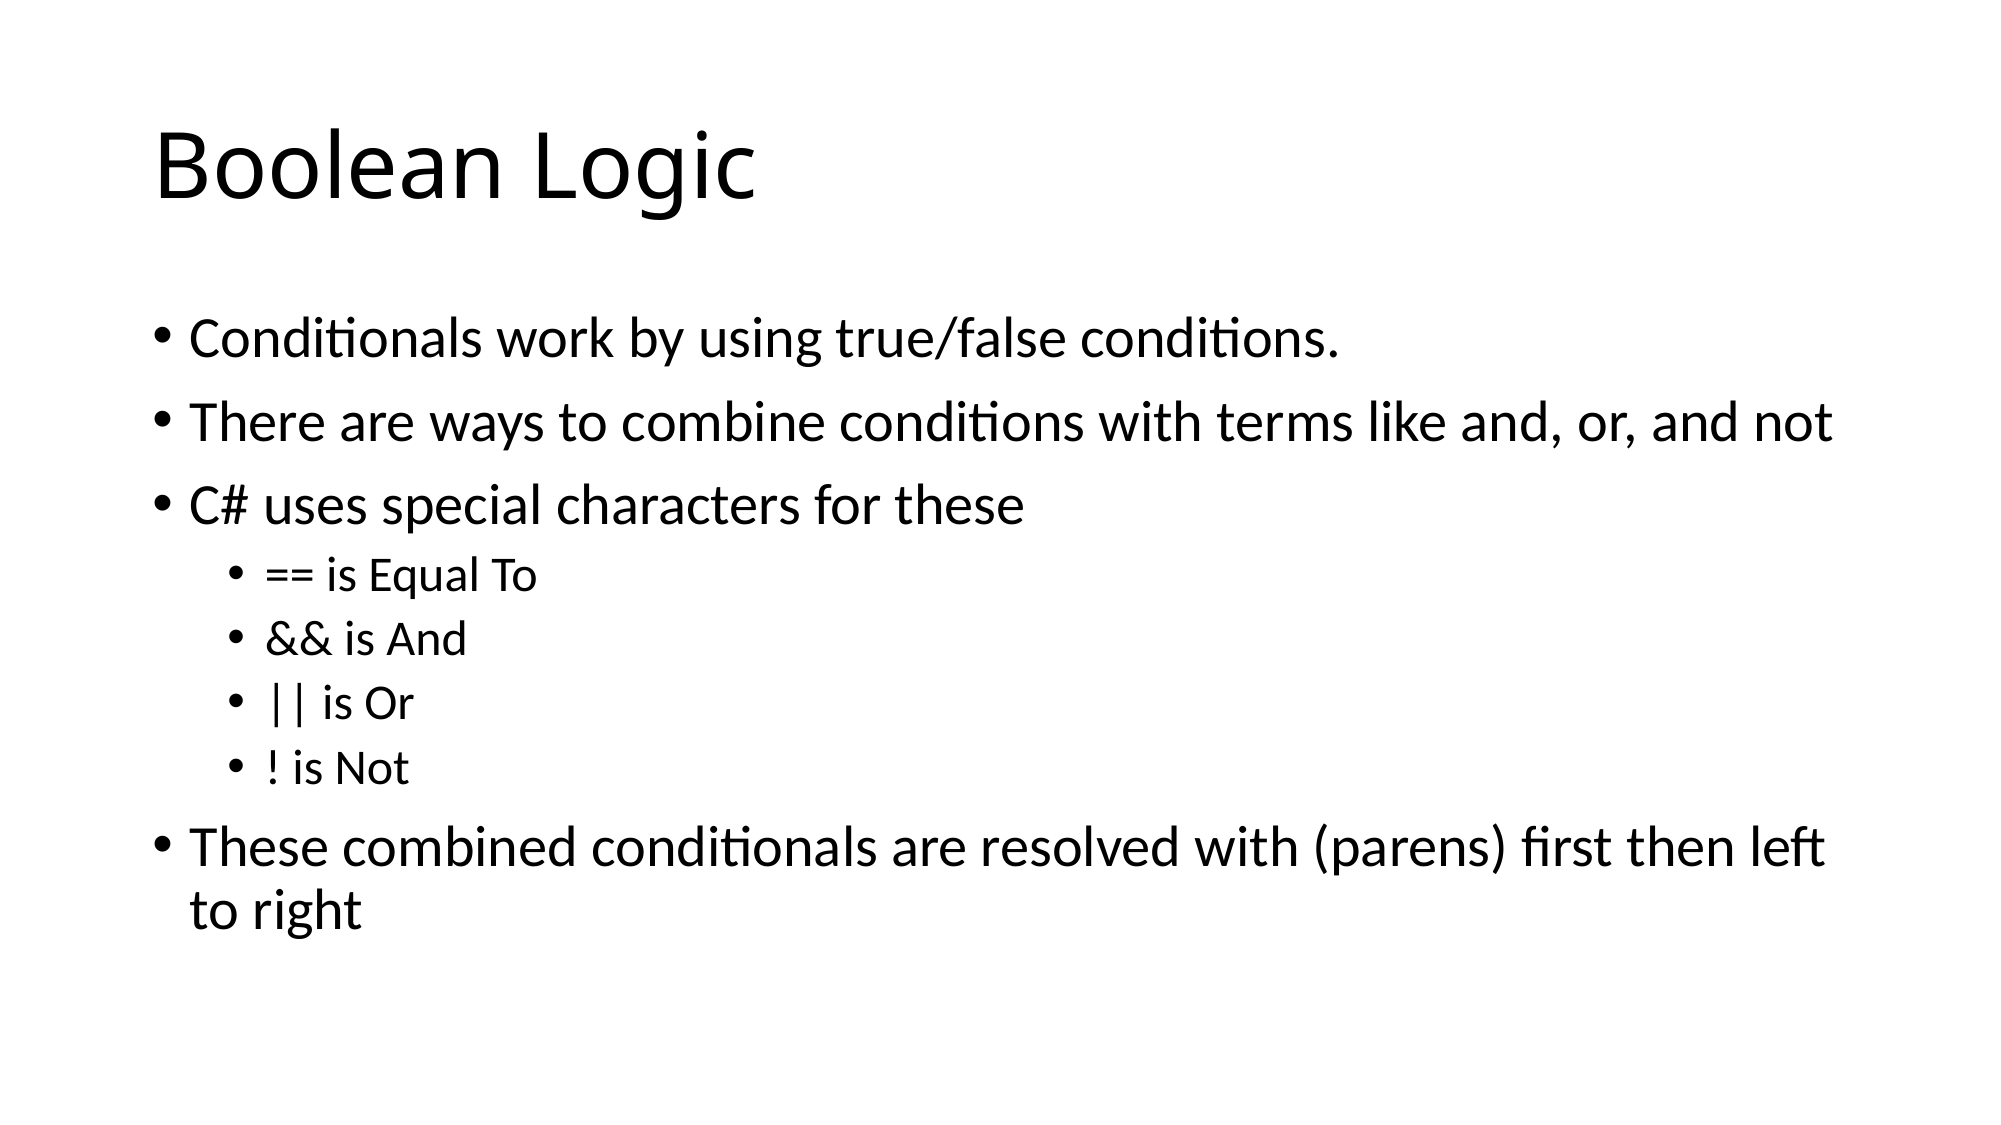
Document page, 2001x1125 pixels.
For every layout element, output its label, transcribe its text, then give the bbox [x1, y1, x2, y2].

list Conditionals work by using true/false conditions. There are ways to combine conditions with terms like and, or, and not C# uses special characters for these == is Equal To && is And || is Or ! is Not These combined conditionals are resolved with (parens) first then left to right [137, 299, 1863, 1014]
title Boolean Logic [137, 59, 1863, 278]
